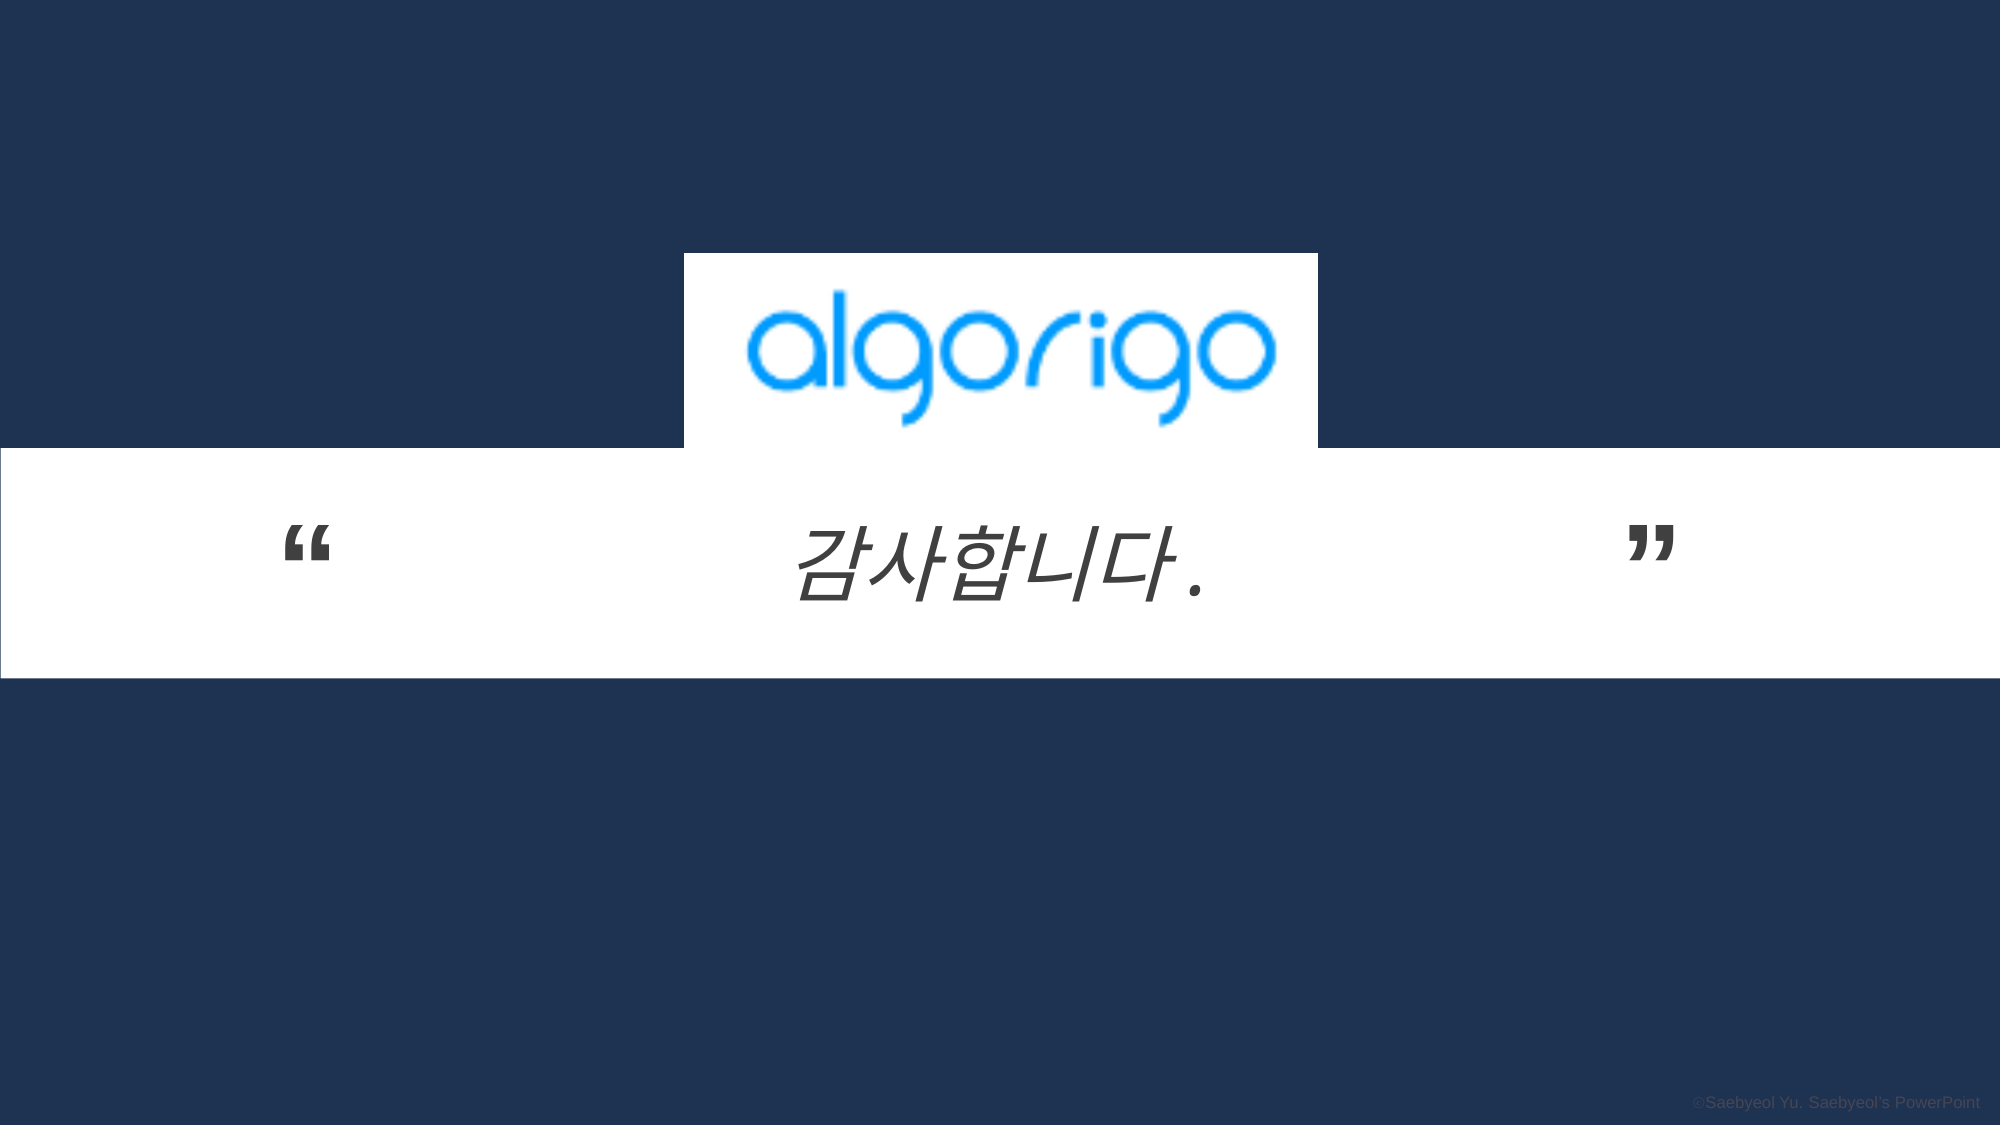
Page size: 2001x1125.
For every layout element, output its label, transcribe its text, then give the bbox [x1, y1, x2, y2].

text_box [0, 447, 2000, 679]
text_box “ ” [261, 479, 1703, 644]
picture [684, 253, 1318, 449]
text_box 감사합니다. [771, 504, 1226, 620]
